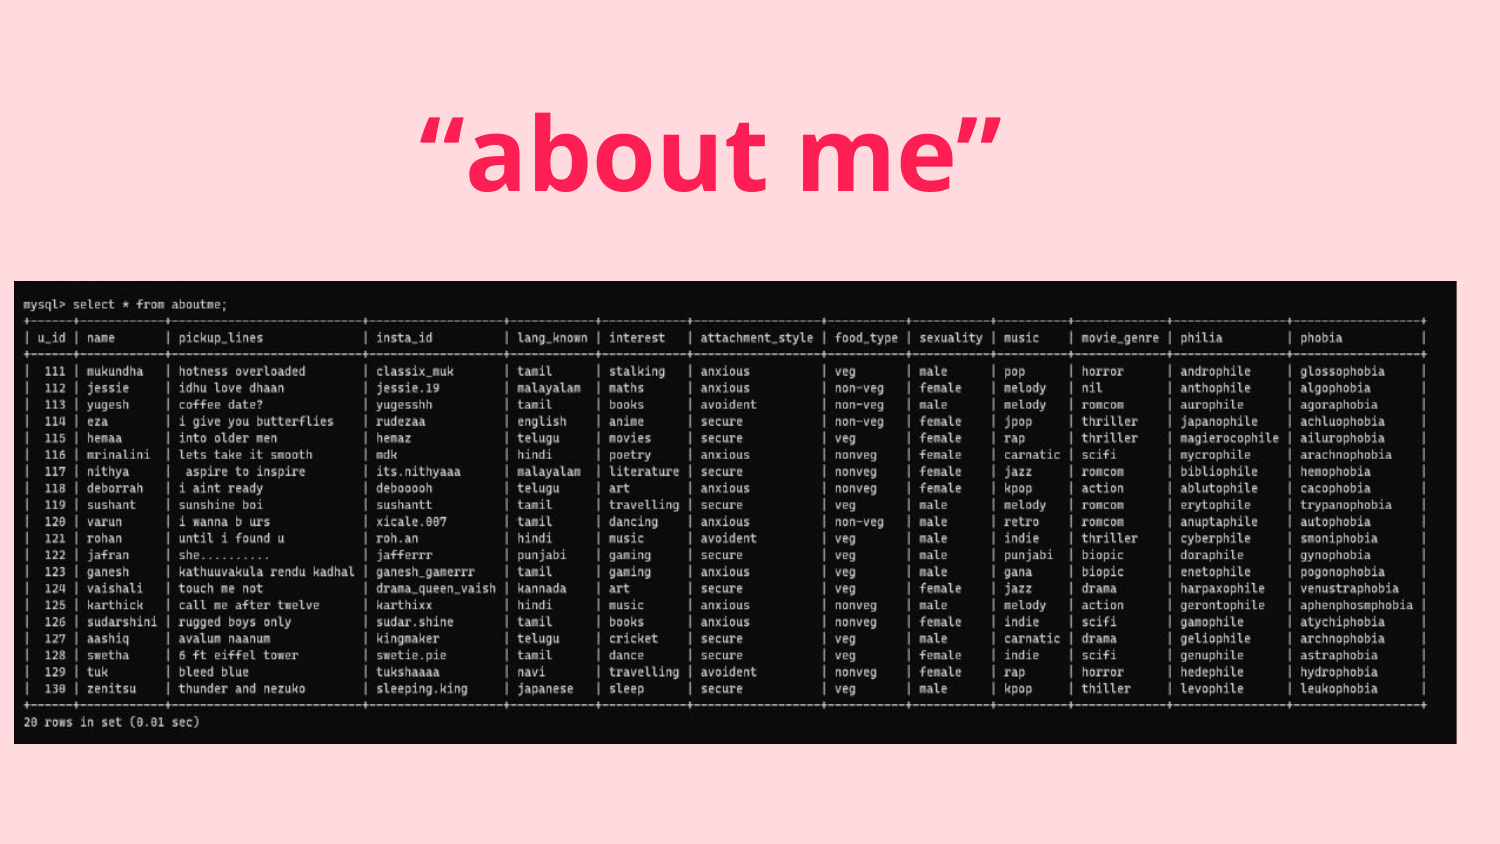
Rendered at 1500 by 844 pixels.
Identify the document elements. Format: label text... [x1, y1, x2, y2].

picture [0, 281, 1457, 744]
title “about me” [182, 72, 1240, 236]
